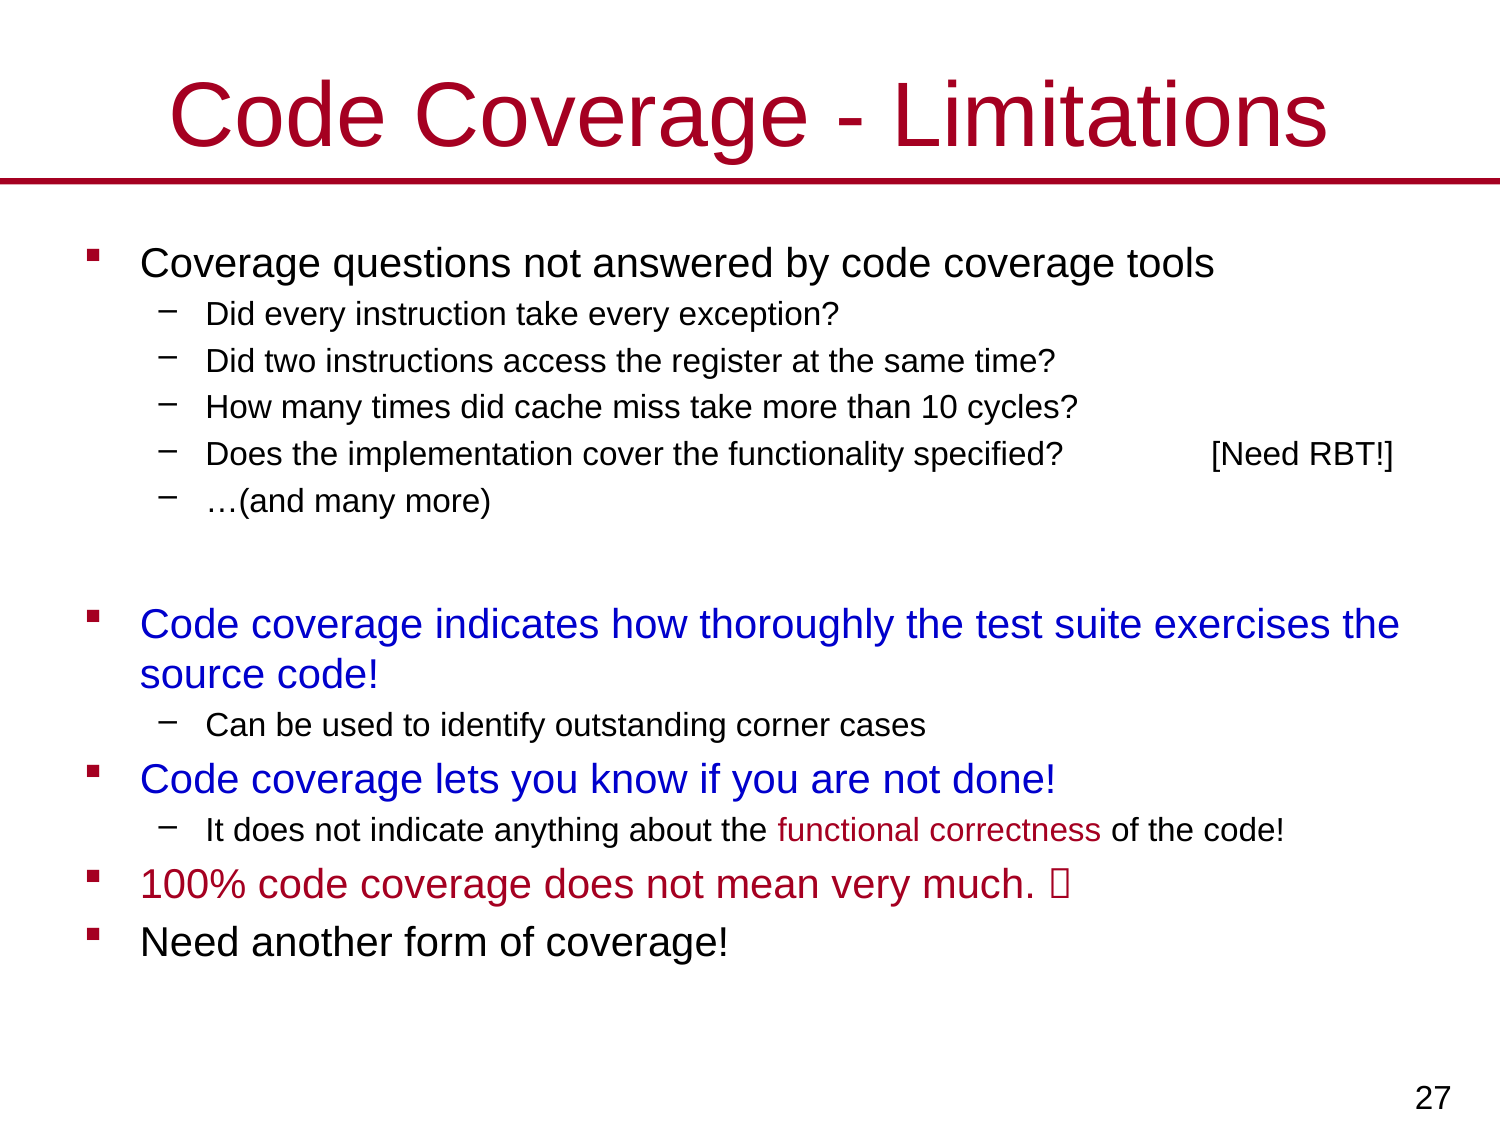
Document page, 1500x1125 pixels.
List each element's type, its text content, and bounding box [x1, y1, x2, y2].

title Code Coverage - Limitations [0, 44, 1500, 175]
list Coverage questions not answered by code coverage tools Did every instruction take every exception? Did two instructions access the register at the same time? How many times did cache miss take more than 10 cycles? Does the implementation cover the functionality specified? [Need RBT!] …(and many more) Code coverage indicates how thoroughly the test suite exercises the source code! Can be used to identify outstanding corner cases Code coverage lets you know if you are not done! It does not indicate anything about the functional correctness of the code! 100% code coverage does not mean very much.  Need another form of coverage! [68, 228, 1419, 1010]
